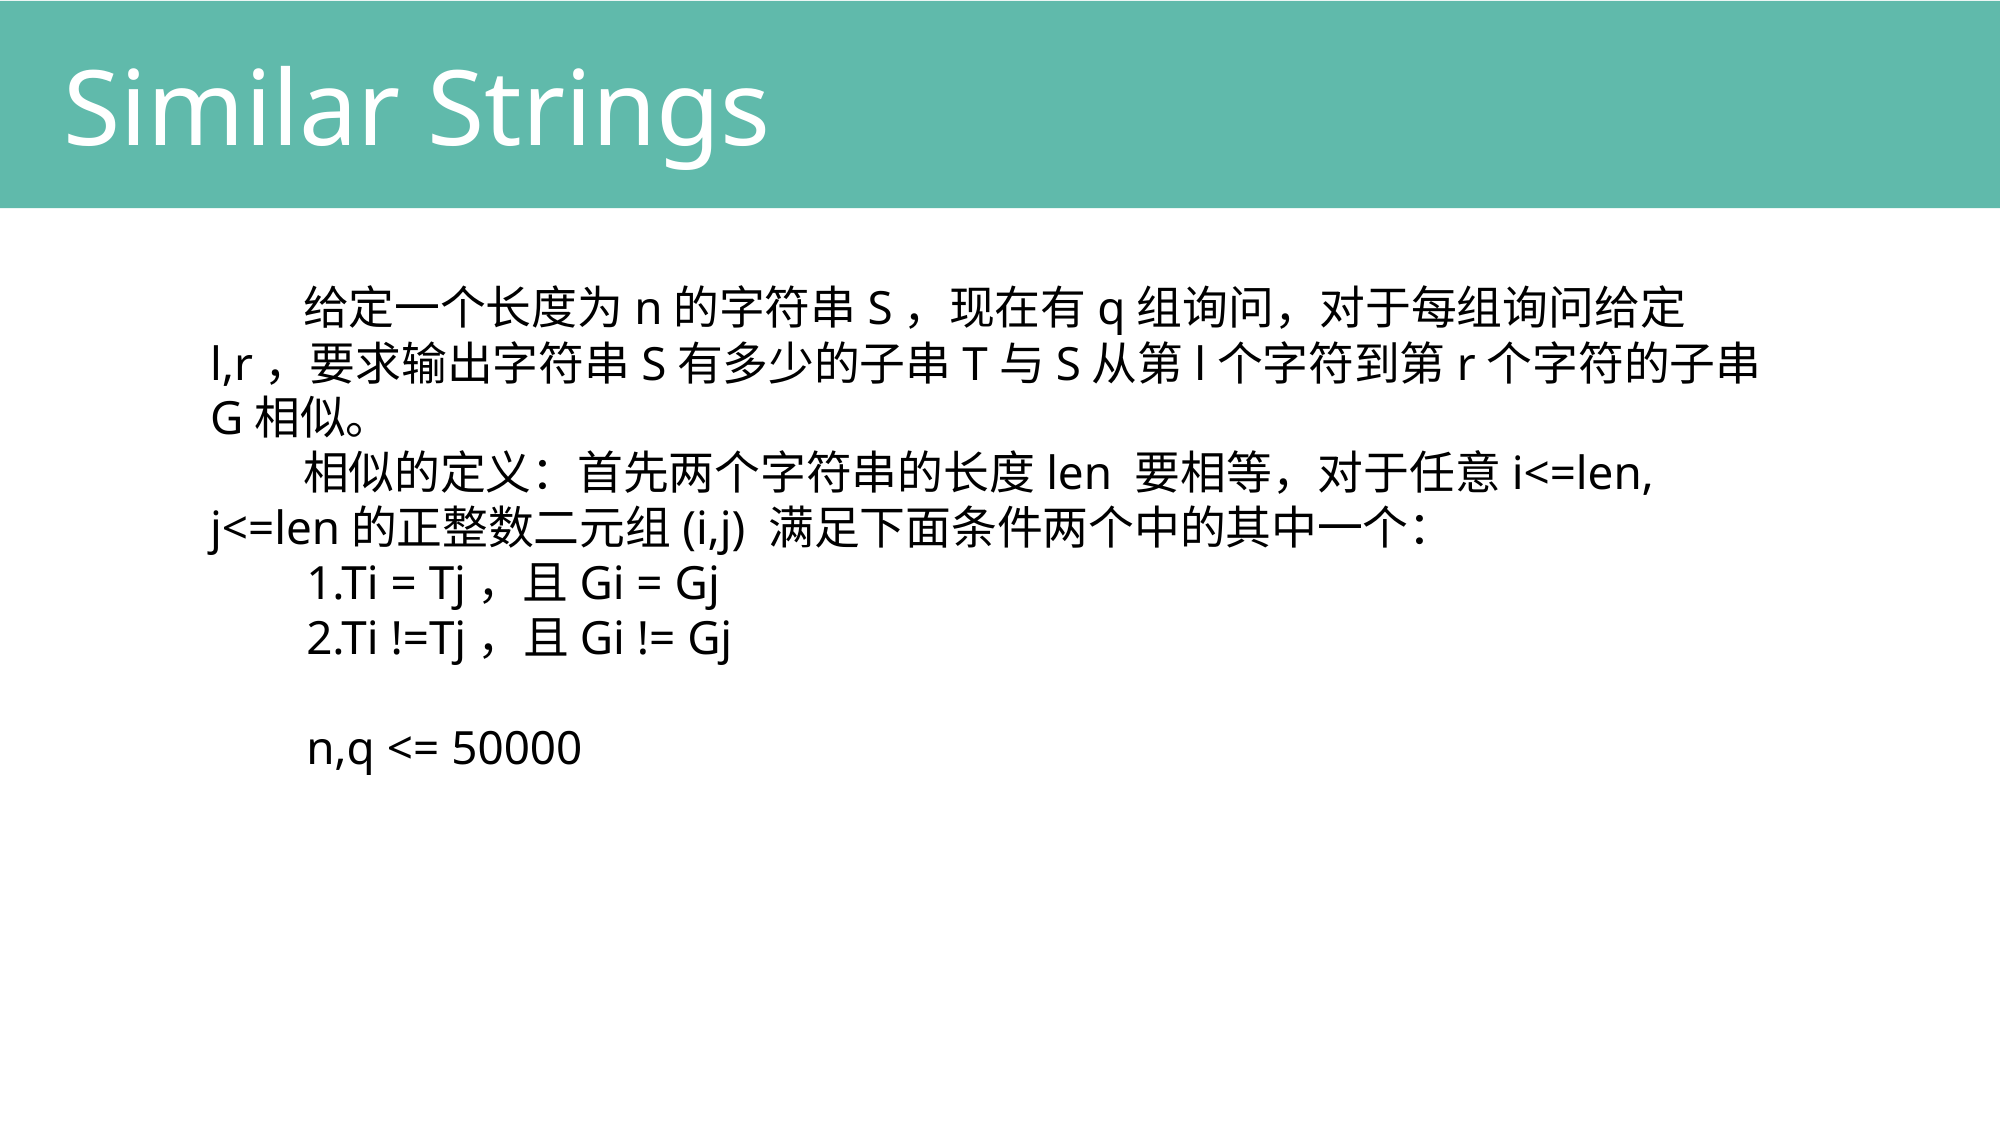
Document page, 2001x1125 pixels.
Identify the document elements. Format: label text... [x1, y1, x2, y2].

text_box 给定一个长度为n的字符串S，现在有q组询问，对于每组询问给定l,r，要求输出字符串S有多少的子串T与S从第l个字符到第r个字符的子串G相似。 相似的定义：首先两个字符串的长度len 要相等，对于任意i<=len, j<=len的正整数二元组(i,j) 满足下面条件两个中的其中一个： 1.Ti = Tj，且Gi = Gj 2.Ti !=Tj，且Gi != Gj n,q <= 50000 [195, 271, 1805, 837]
text_box Similar Strings [48, 34, 1620, 174]
text_box [0, 0, 2000, 209]
